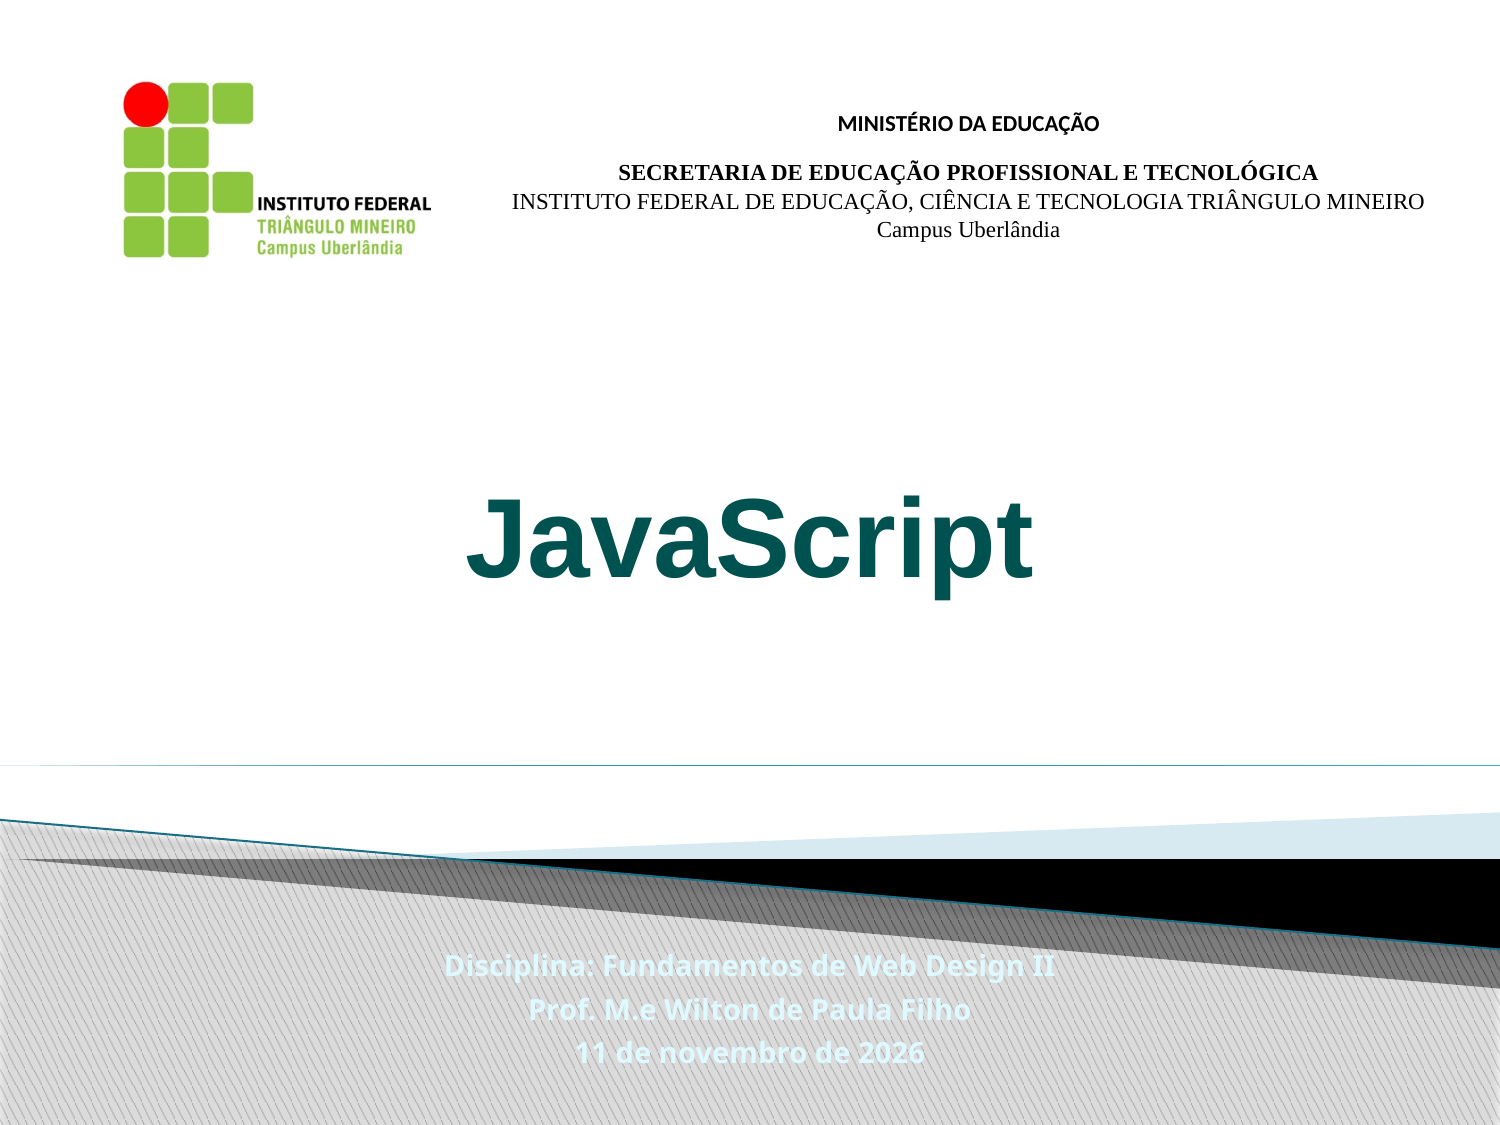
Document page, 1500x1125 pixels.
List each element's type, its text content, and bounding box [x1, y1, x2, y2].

subtitle Disciplina: Fundamentos de Web Design II Prof. M.e Wilton de Paula Filho setembro de 18 [112, 940, 1388, 1125]
picture [5, 859, 1367, 940]
text_box MINISTÉRIO DA EDUCAÇÃO SECRETARIA DE EDUCAÇÃO PROFISSIONAL E TECNOLÓGICA INSTITUTO FEDERAL DE EDUCAÇÃO, CIÊNCIA E TECNOLOGIA TRIÂNGULO MINEIRO Campus Uberlândia [487, 99, 1450, 279]
picture [103, 63, 451, 276]
title JavaScript [35, 408, 1465, 608]
picture [1388, 941, 1500, 989]
